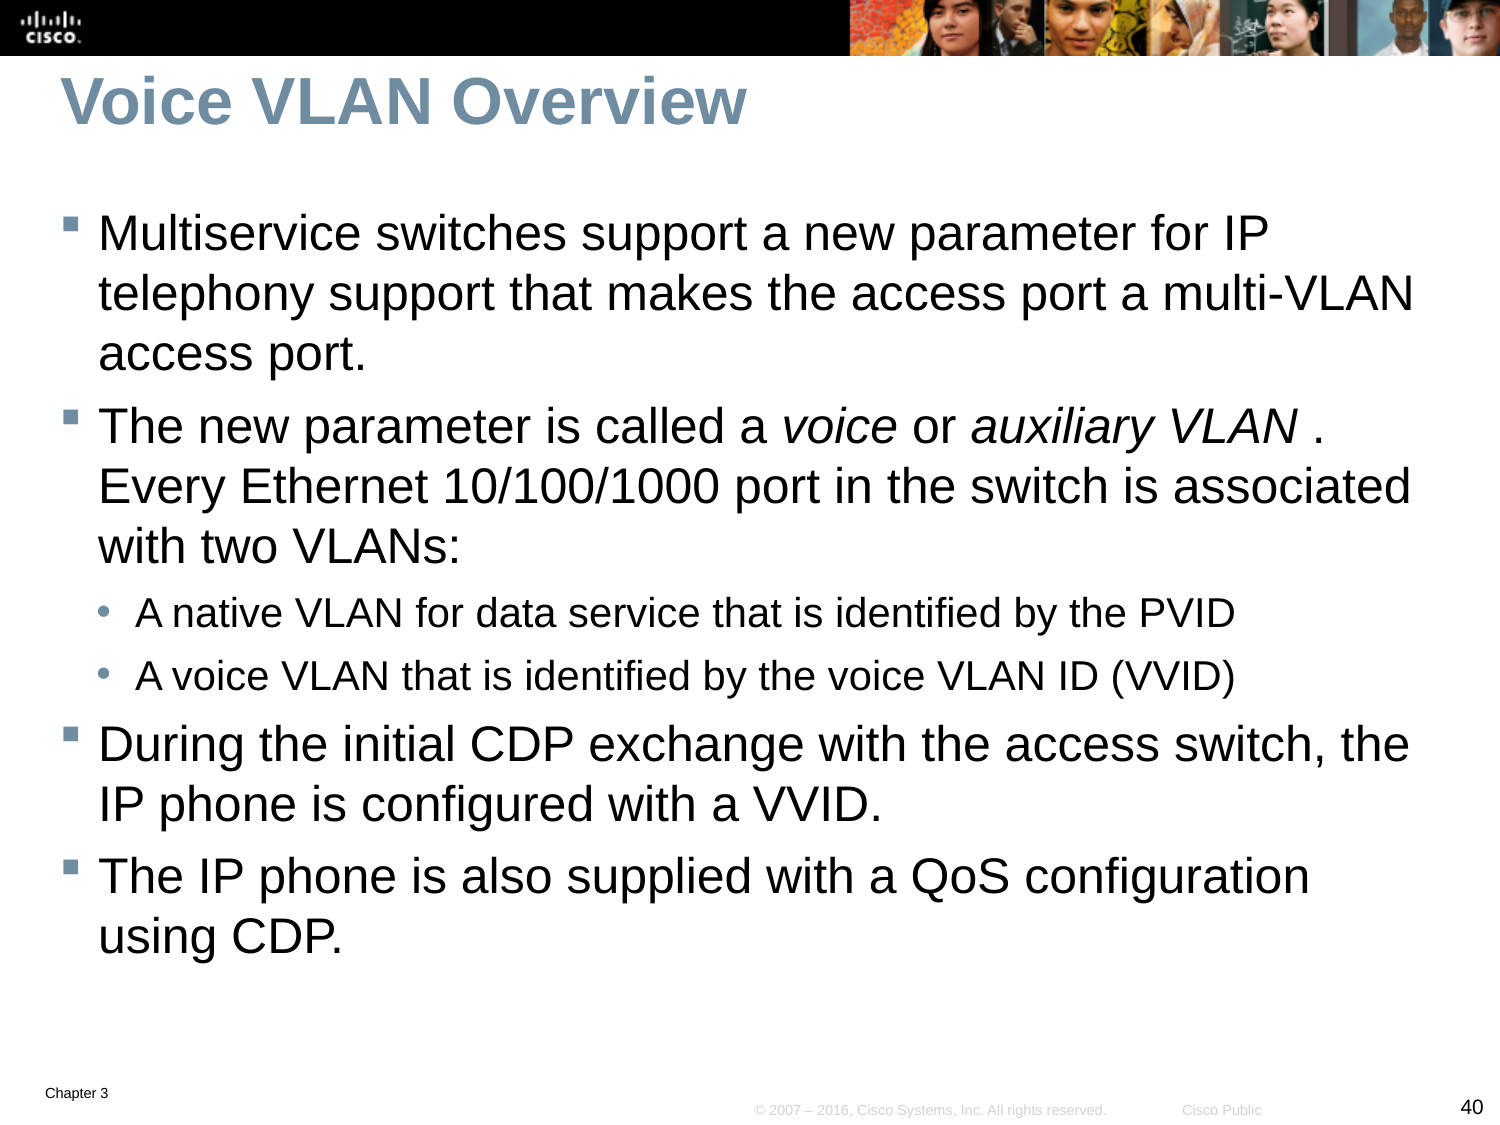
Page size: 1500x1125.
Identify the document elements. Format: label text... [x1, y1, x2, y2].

list Multiservice switches support a new parameter for IP telephony support that makes the access port a multi-VLAN access port. The new parameter is called a voice or auxiliary VLAN . Every Ethernet 10/100/1000 port in the switch is associated with two VLANs: A native VLAN for data service that is identified by the PVID A voice VLAN that is identified by the voice VLAN ID (VVID) During the initial CDP exchange with the access switch, the IP phone is configured with a VVID. The IP phone is also supplied with a QoS configuration using CDP. [45, 193, 1444, 1037]
title Voice VLAN Overview [45, 59, 1444, 182]
picture [0, 0, 1500, 56]
